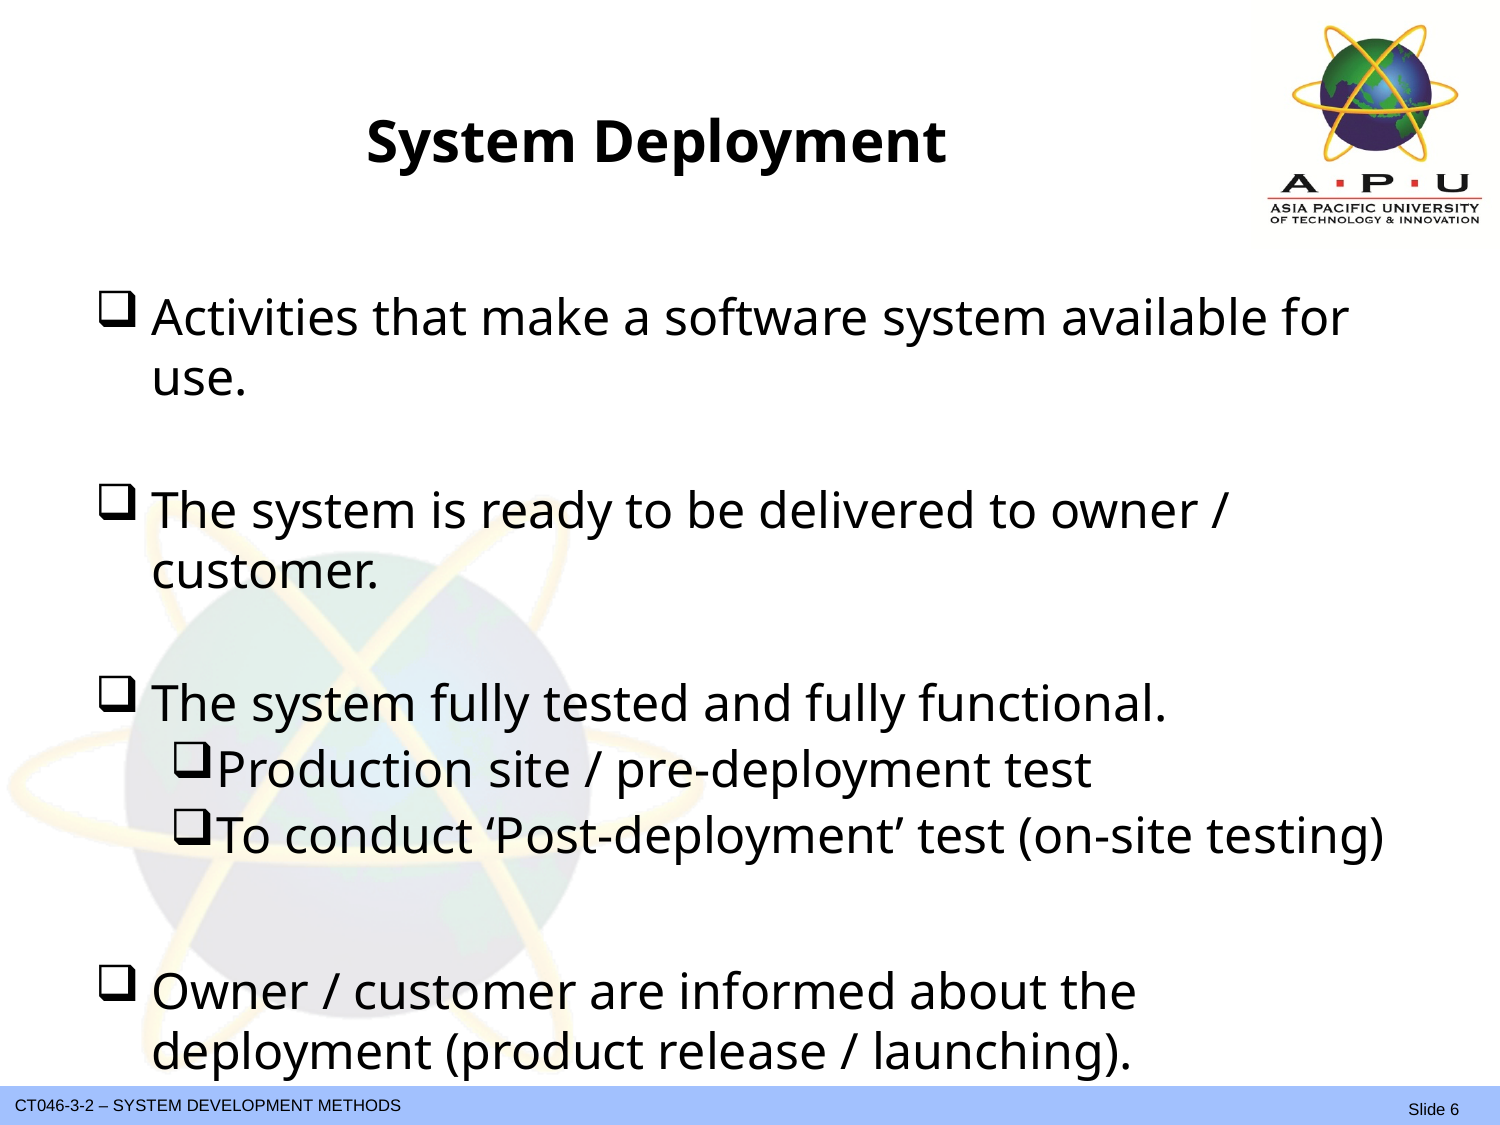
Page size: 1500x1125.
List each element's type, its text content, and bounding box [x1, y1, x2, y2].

title System Deployment [79, 44, 1236, 233]
list Activities that make a software system available for use. The system is ready to be delivered to owner / customer. The system fully tested and fully functional. Production site / pre-deployment test To conduct ‘Post-deployment’ test (on-site testing) Owner / customer are informed about the deployment (product release / launching). [79, 278, 1431, 1022]
picture [1251, 0, 1500, 249]
